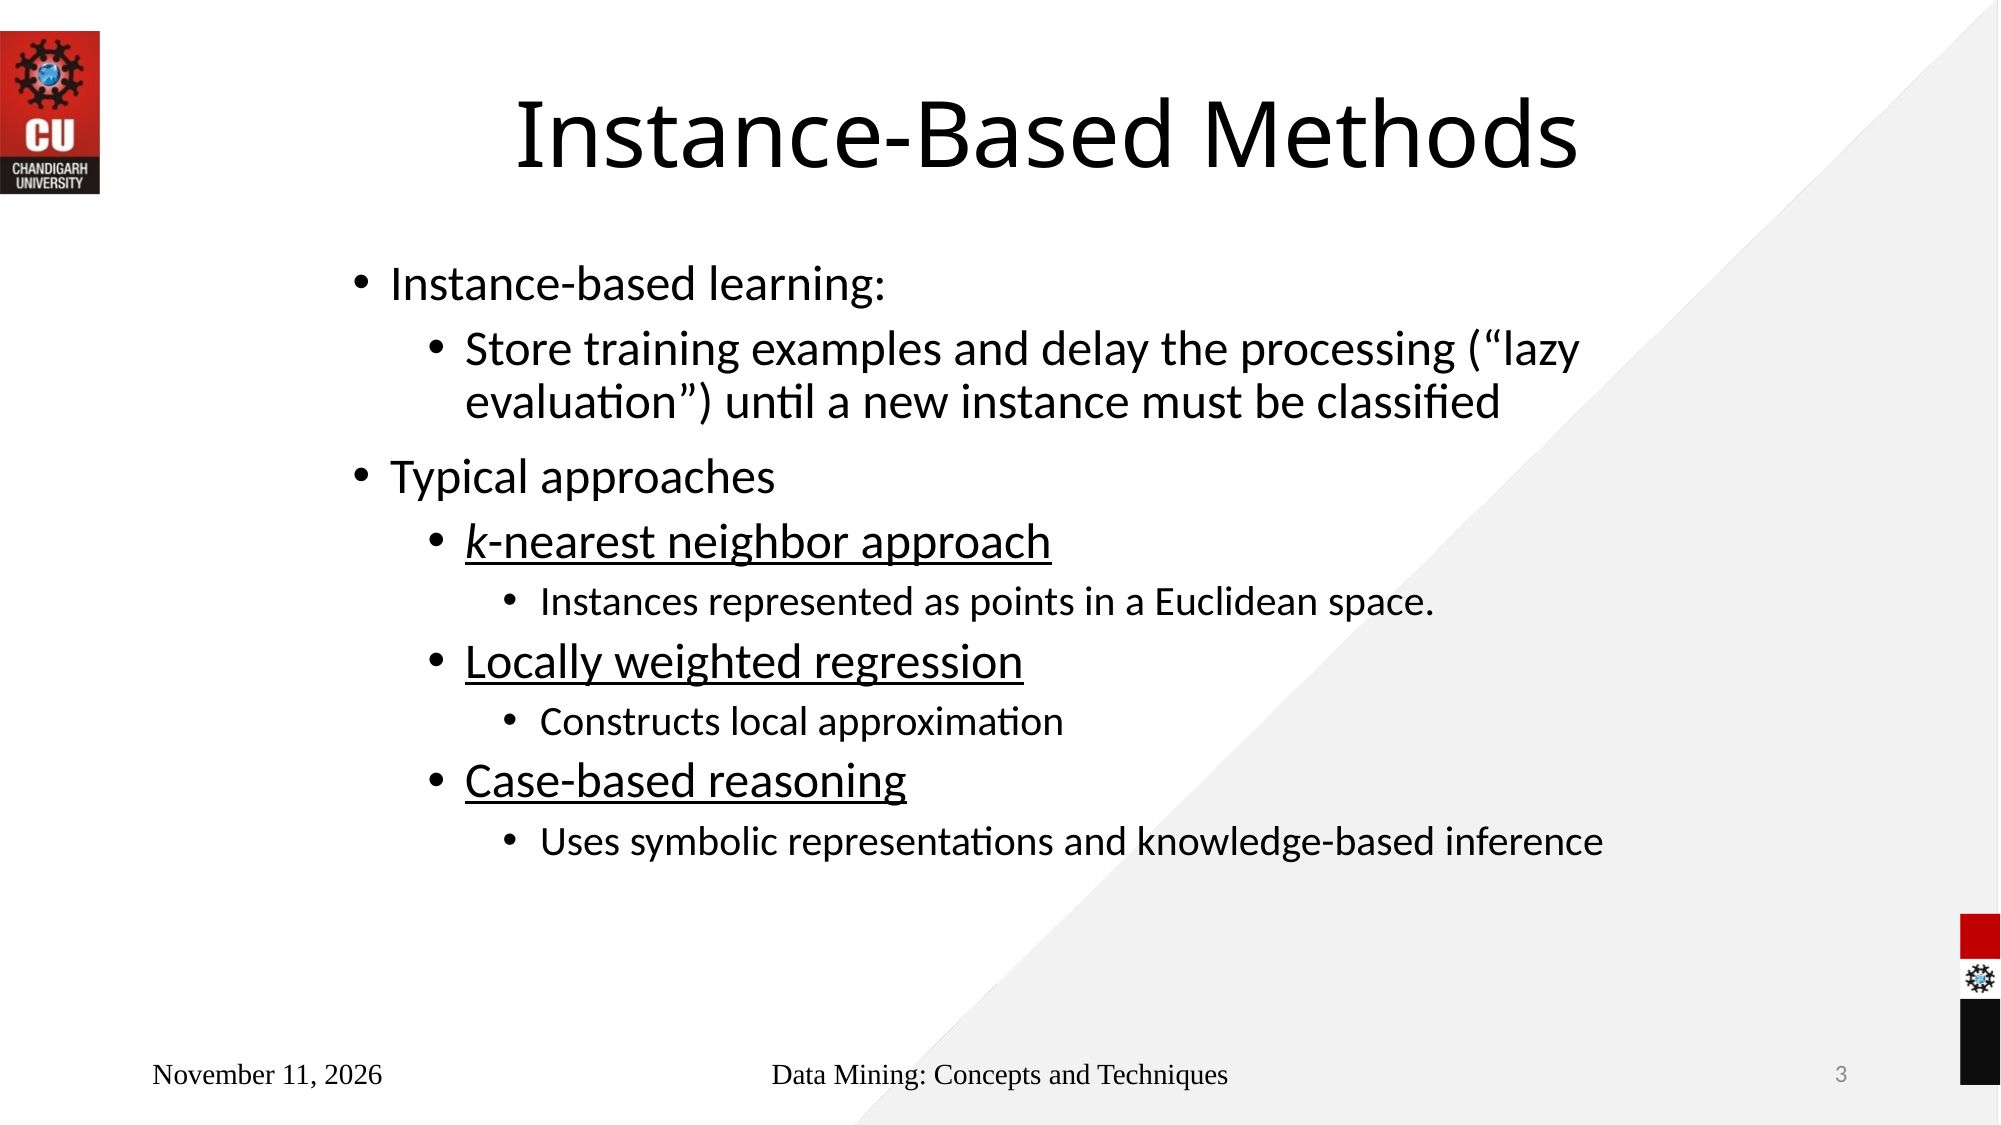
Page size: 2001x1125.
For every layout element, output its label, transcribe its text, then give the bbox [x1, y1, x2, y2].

footer Data Mining: Concepts and Techniques [662, 1075, 1338, 1103]
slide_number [137, 1042, 588, 1103]
list Instance-based learning: Store training examples and delay the processing (“lazy evaluation”) until a new instance must be classified Typical approaches k-nearest neighbor approach Instances represented as points in a Euclidean space. Locally weighted regression Constructs local approximation Case-based reasoning Uses symbolic representations and knowledge-based inference [337, 249, 1663, 1075]
slide_number 3 [1412, 1042, 1863, 1103]
title Instance-Based Methods [500, 75, 1675, 200]
picture [0, 0, 2001, 1125]
